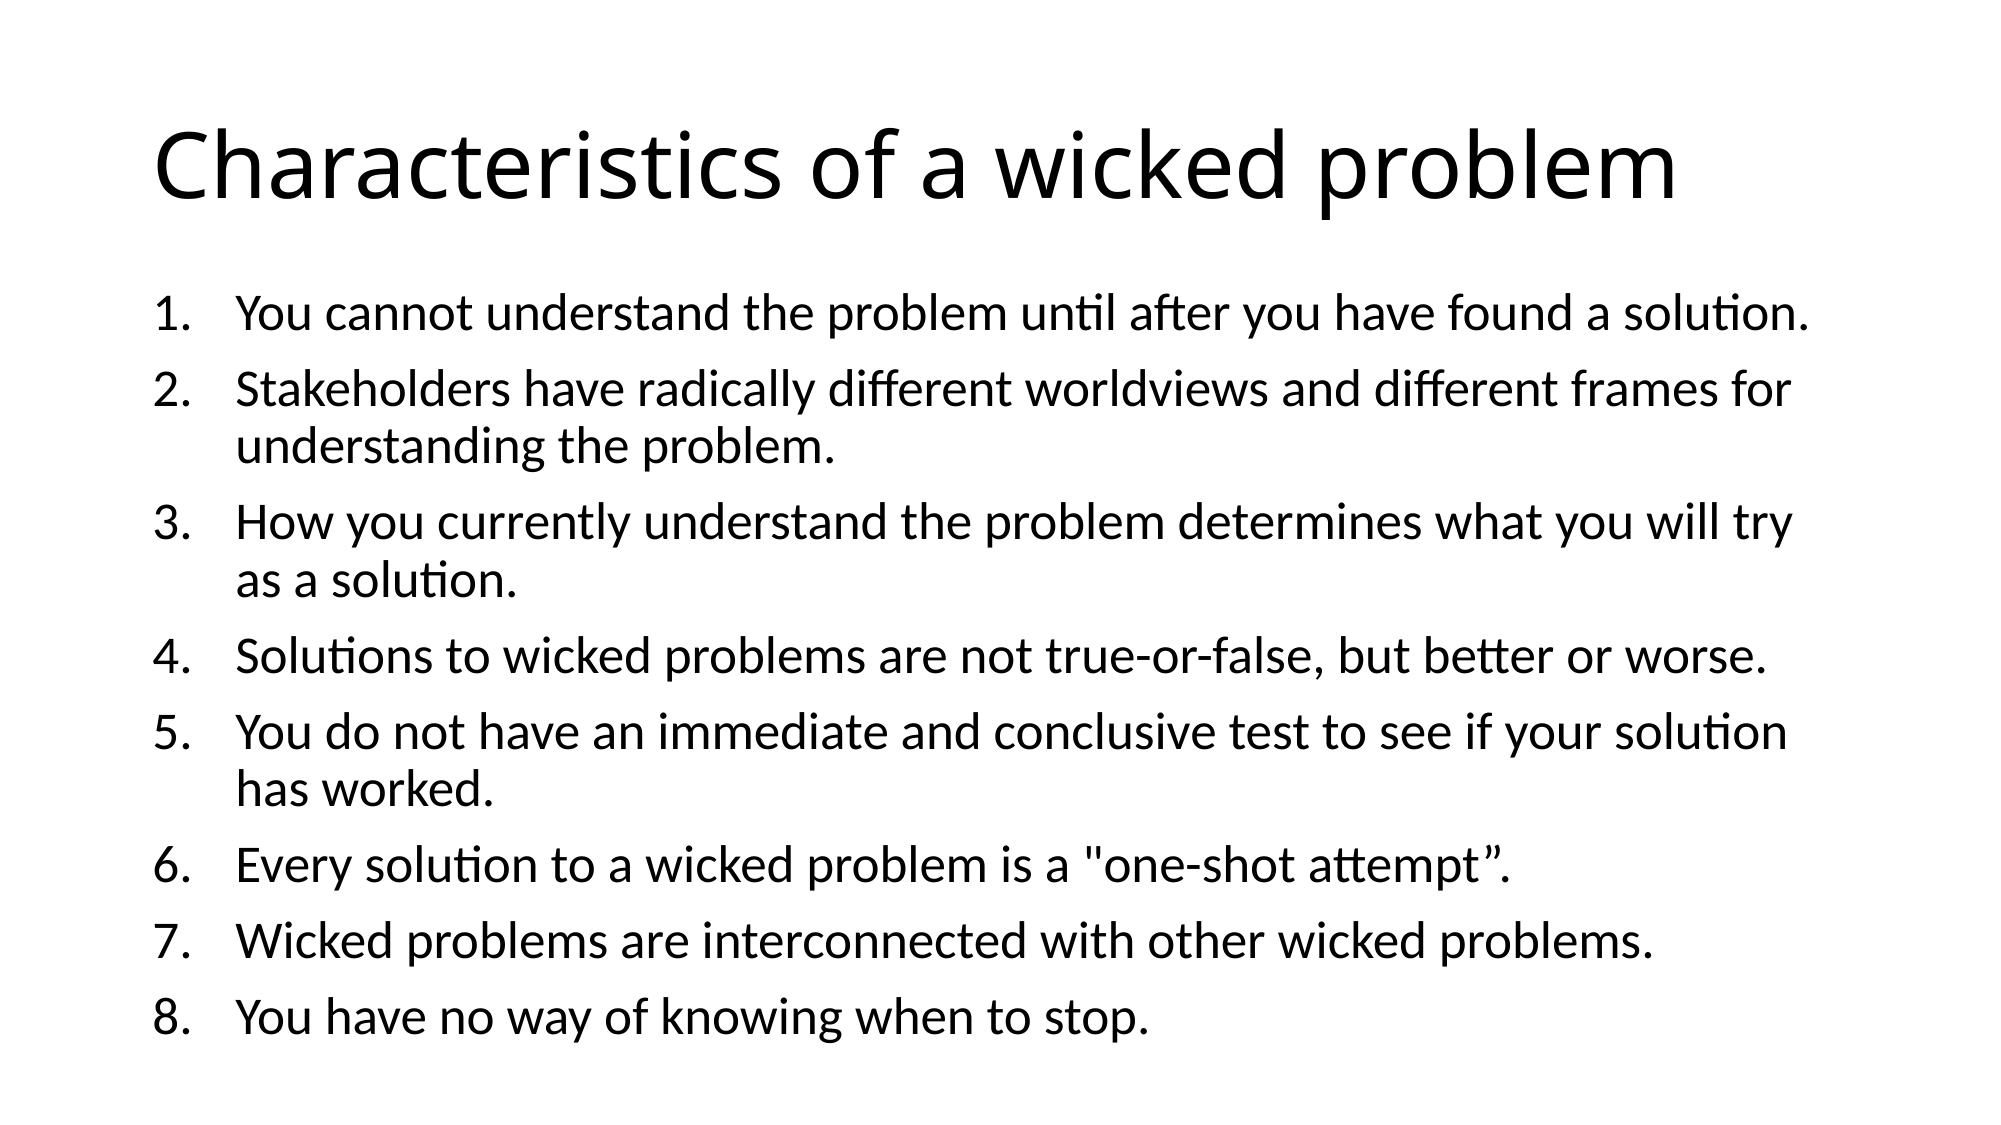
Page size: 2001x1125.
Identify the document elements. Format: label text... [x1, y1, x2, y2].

title Characteristics of a wicked problem [137, 59, 1863, 277]
list You cannot understand the problem until after you have found a solution. Stakeholders have radically different worldviews and different frames for understanding the problem. How you currently understand the problem determines what you will try as a solution. Solutions to wicked problems are not true-or-false, but better or worse. You do not have an immediate and conclusive test to see if your solution has worked. Every solution to a wicked problem is a "one-shot attempt”. Wicked problems are interconnected with other wicked problems. You have no way of knowing when to stop. [137, 277, 1863, 1066]
